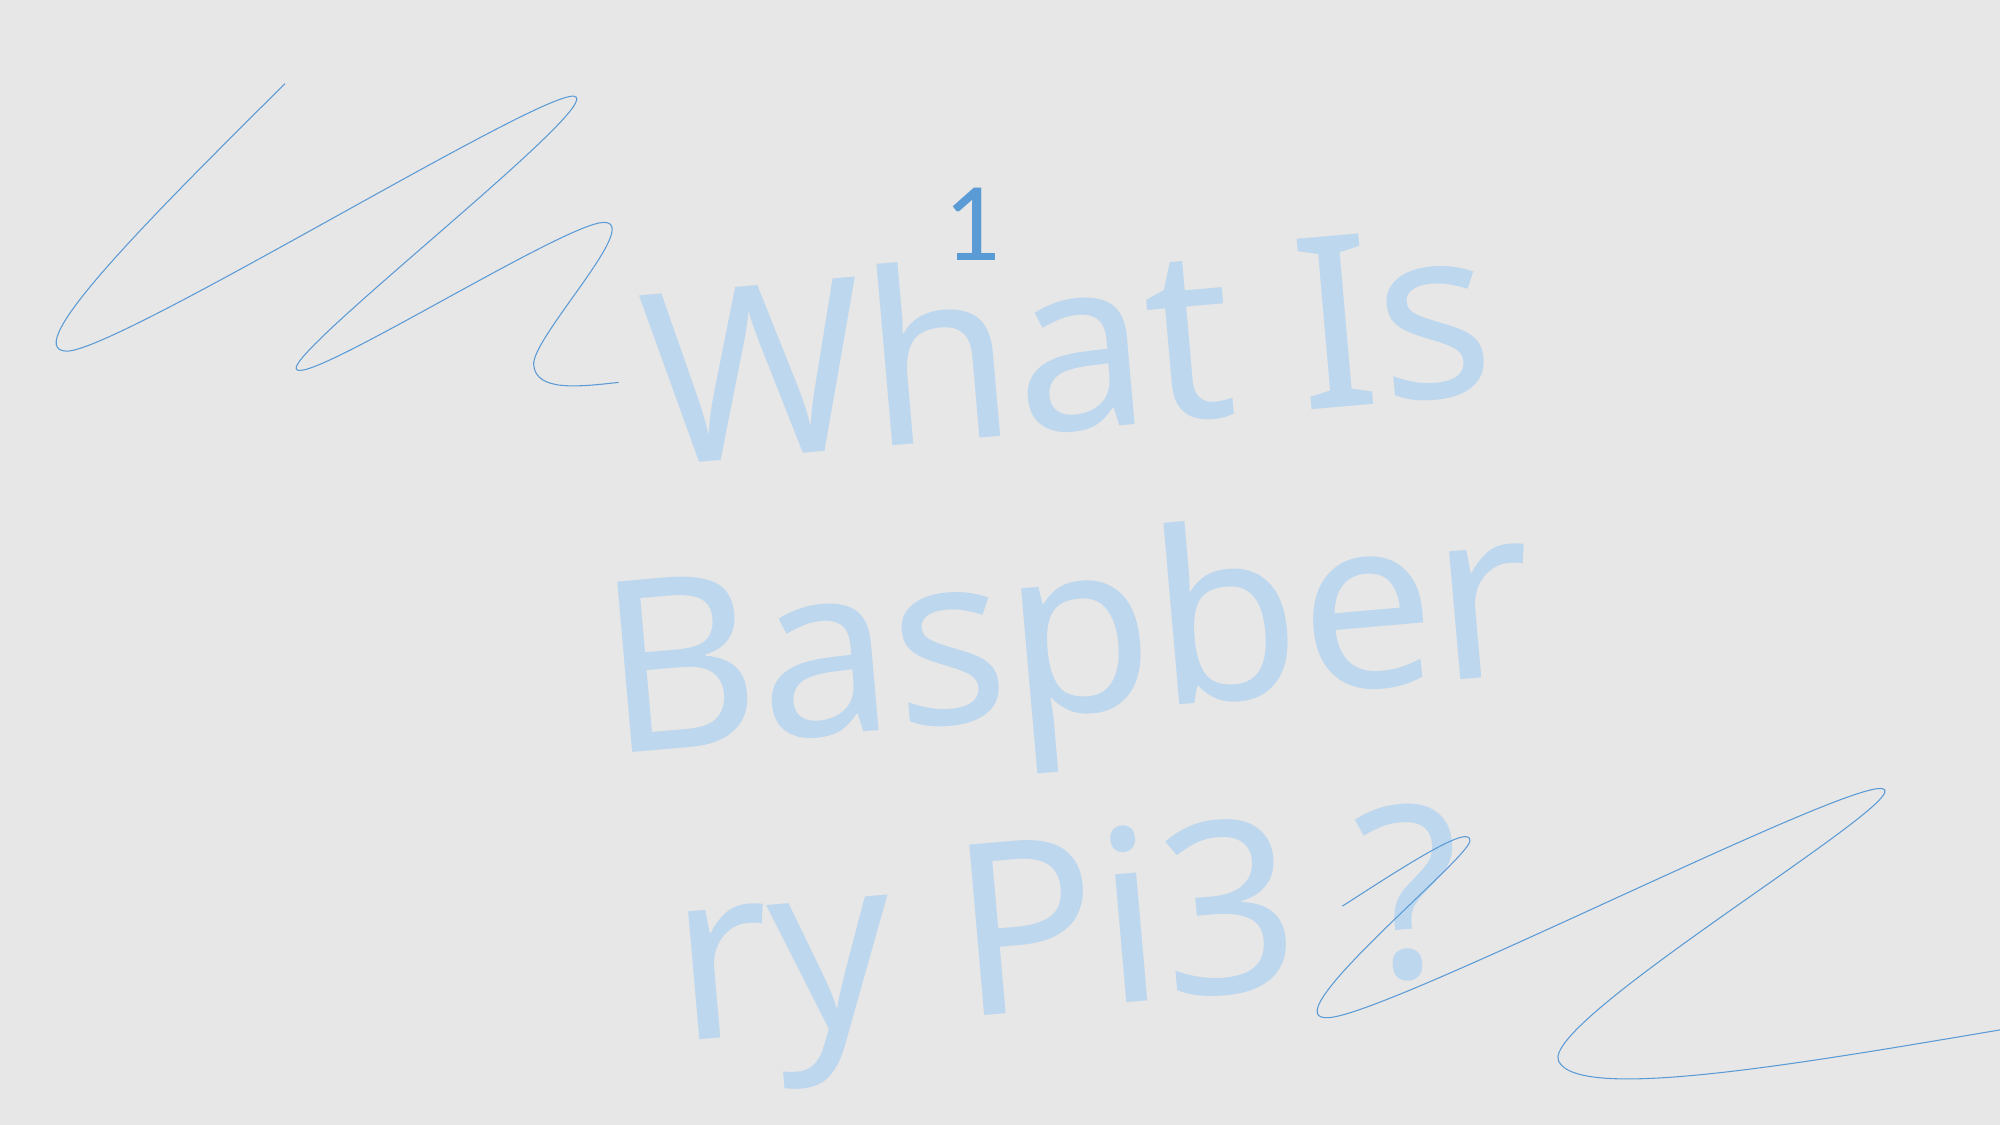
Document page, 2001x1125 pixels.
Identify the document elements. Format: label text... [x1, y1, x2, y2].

text_box 1 [881, 140, 1063, 291]
text_box What Is Baspberry Pi3 ? [600, 174, 1623, 1053]
text_box [1316, 787, 2000, 1080]
text_box [55, 83, 619, 387]
